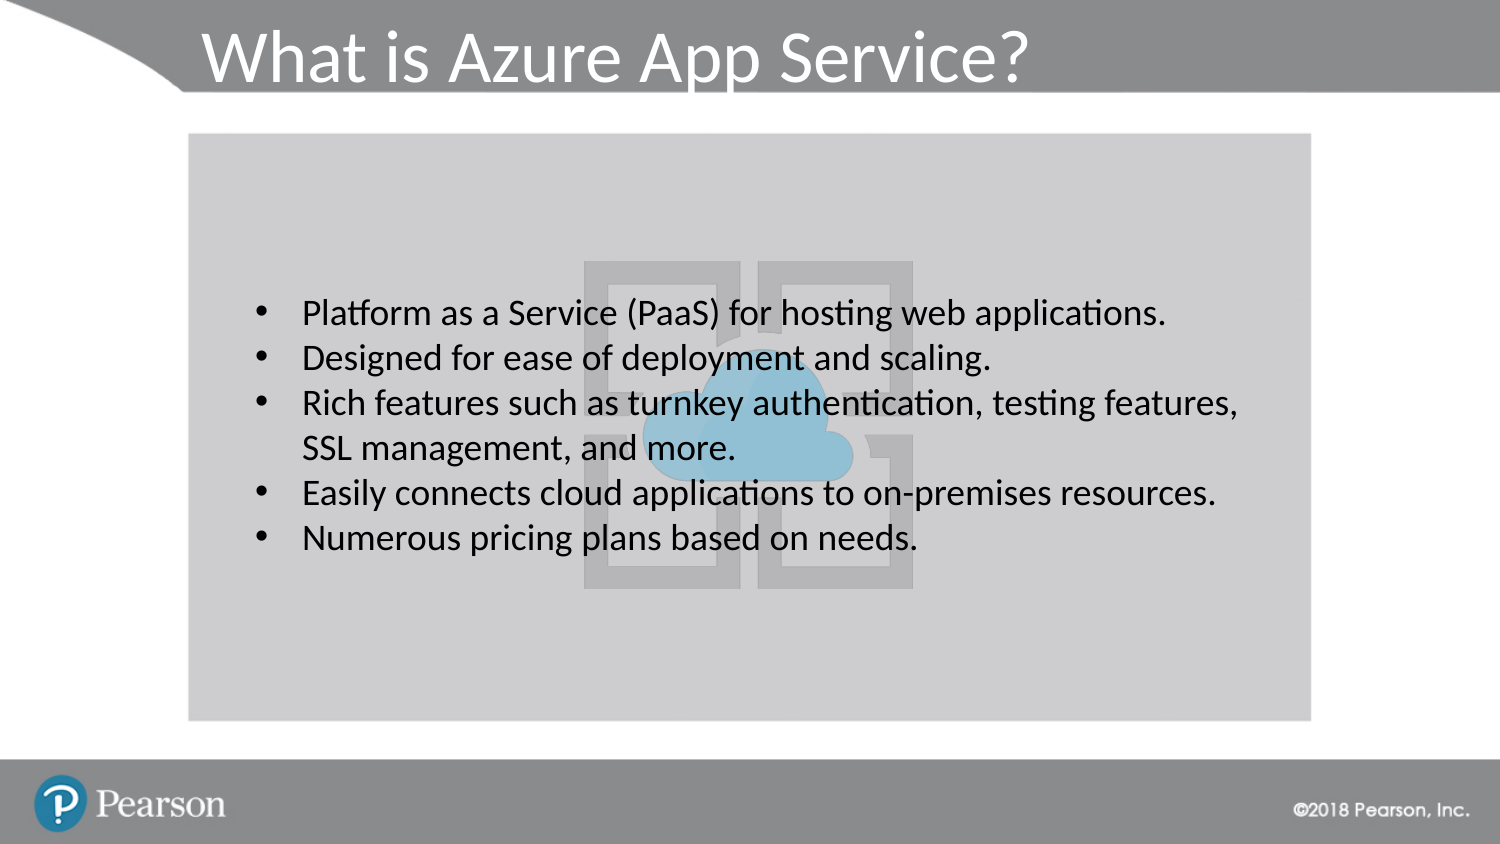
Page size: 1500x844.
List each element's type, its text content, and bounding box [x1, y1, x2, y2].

picture [0, 0, 1500, 844]
text_box Platform as a Service (PaaS) for hosting web applications. Designed for ease of deployment and scaling. Rich features such as turnkey authentication, testing features, SSL management, and more. Easily connects cloud applications to on-premises resources. Numerous pricing plans based on needs. [1068, 280, 1258, 566]
title What is Azure App Service? [186, 0, 1425, 92]
text_box Platform as a Service (PaaS) for hosting web applications. Designed for ease of deployment and scaling. Rich features such as turnkey authentication, testing features, SSL management, and more. Easily connects cloud applications to on-premises resources. Numerous pricing plans based on needs. [240, 280, 431, 566]
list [436, 260, 1062, 589]
